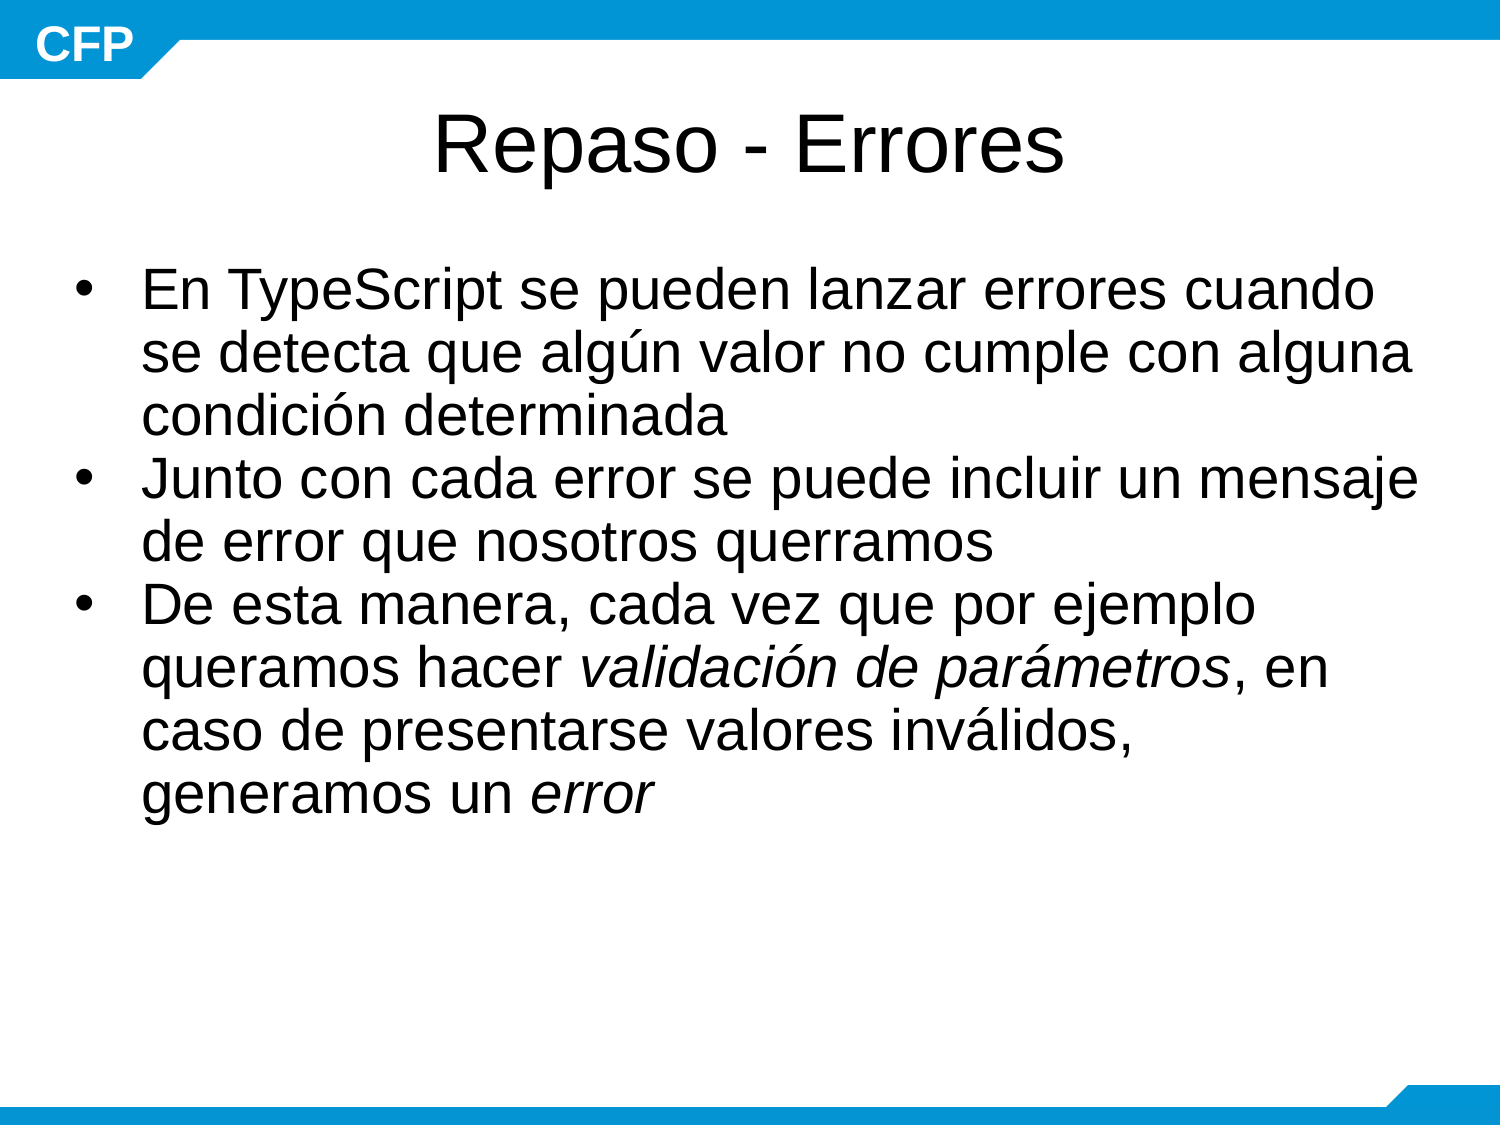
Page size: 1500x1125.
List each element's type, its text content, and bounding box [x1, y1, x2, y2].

title Repaso - Errores [103, 45, 1397, 246]
list En TypeScript se pueden lanzar errores cuando se detecta que algún valor no cumple con alguna condición determinada Junto con cada error se puede incluir un mensaje de error que nosotros querramos De esta manera, cada vez que por ejemplo queramos hacer validación de parámetros, en caso de presentarse valores inválidos, generamos un error [51, 252, 1449, 1000]
